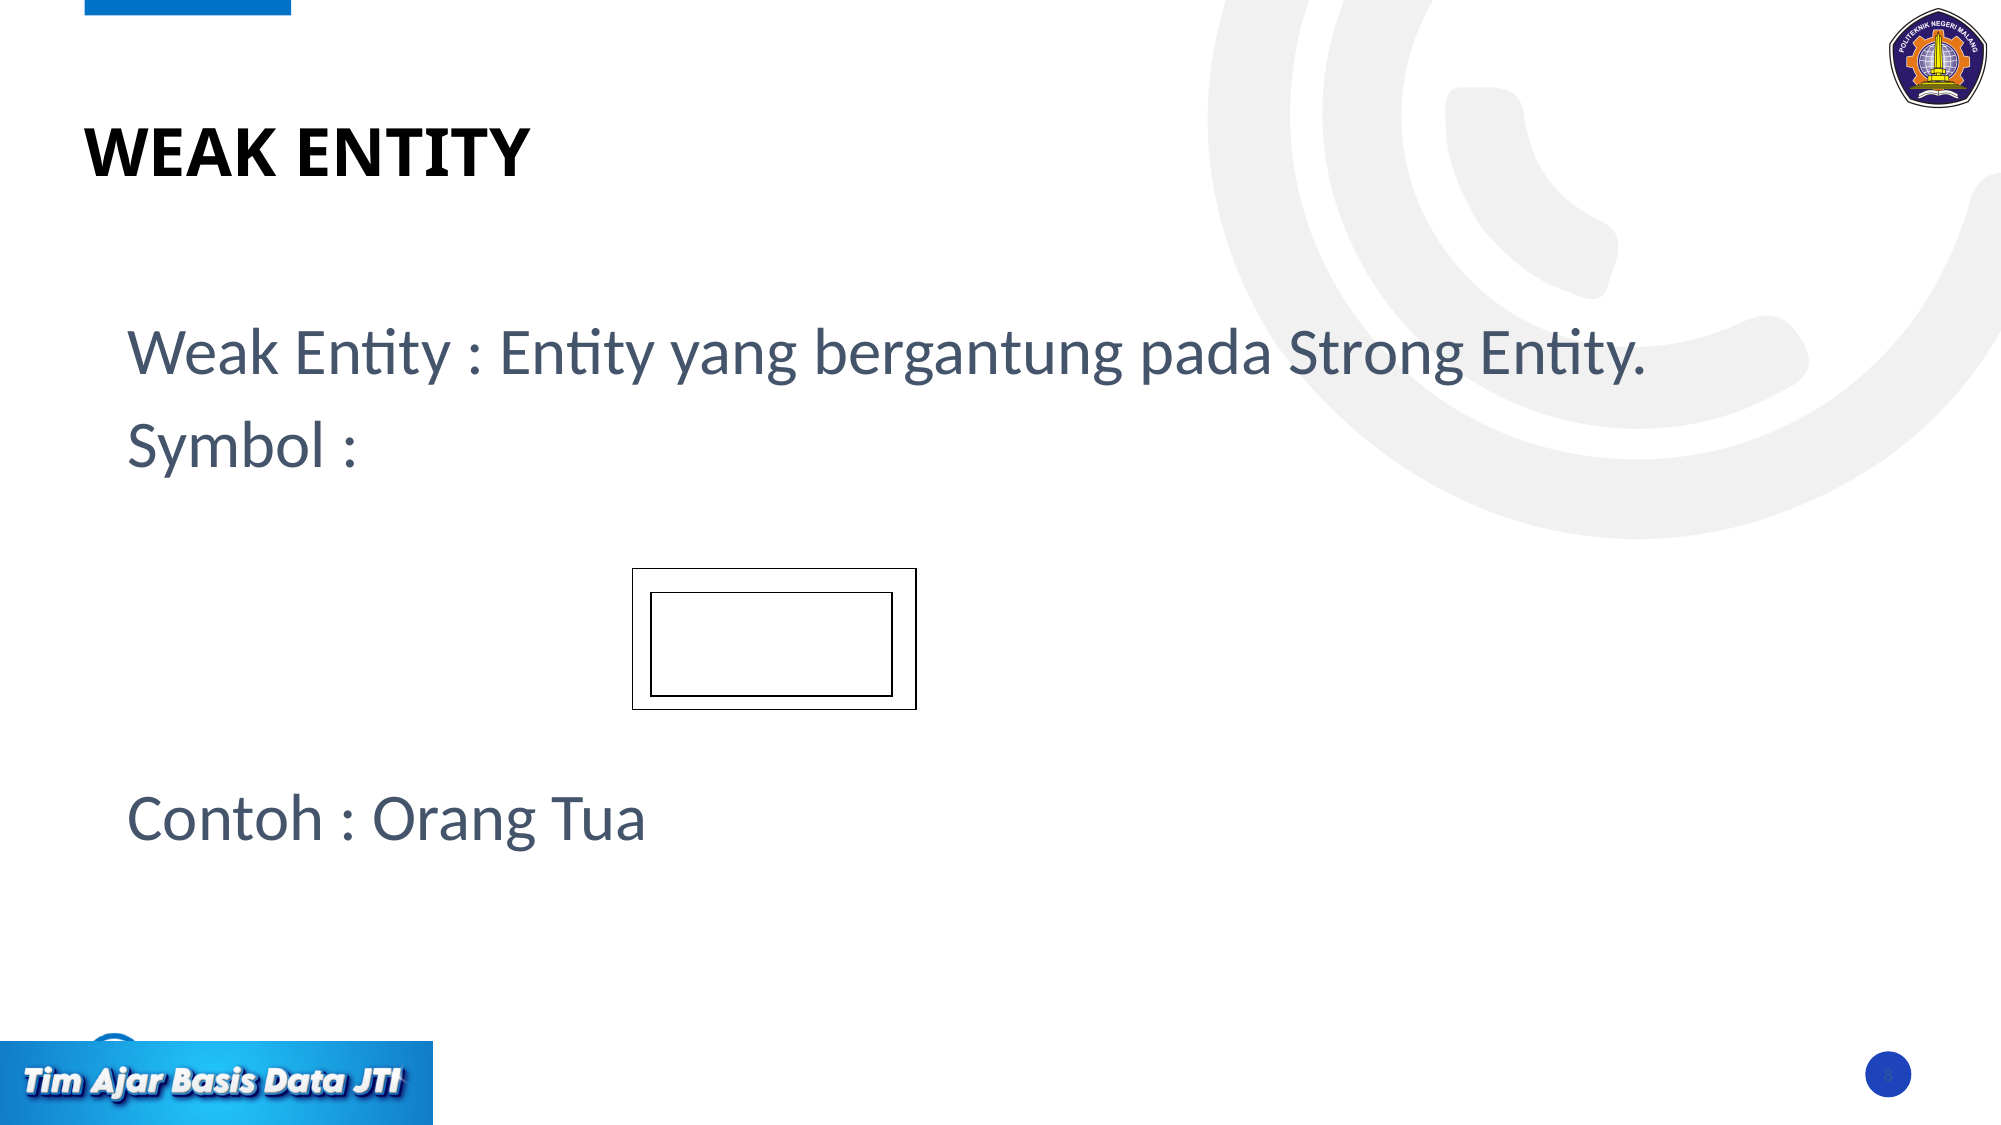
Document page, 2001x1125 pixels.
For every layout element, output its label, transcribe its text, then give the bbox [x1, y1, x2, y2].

slide_number 8 [1864, 1059, 1913, 1090]
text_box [632, 568, 916, 710]
text_box Weak Entity : Entity yang bergantung pada Strong Entity. Symbol : Contoh : Orang Tua [112, 299, 1791, 900]
picture [1861, 0, 2001, 116]
title Weak entity [84, 40, 1914, 192]
picture [0, 1027, 433, 1125]
